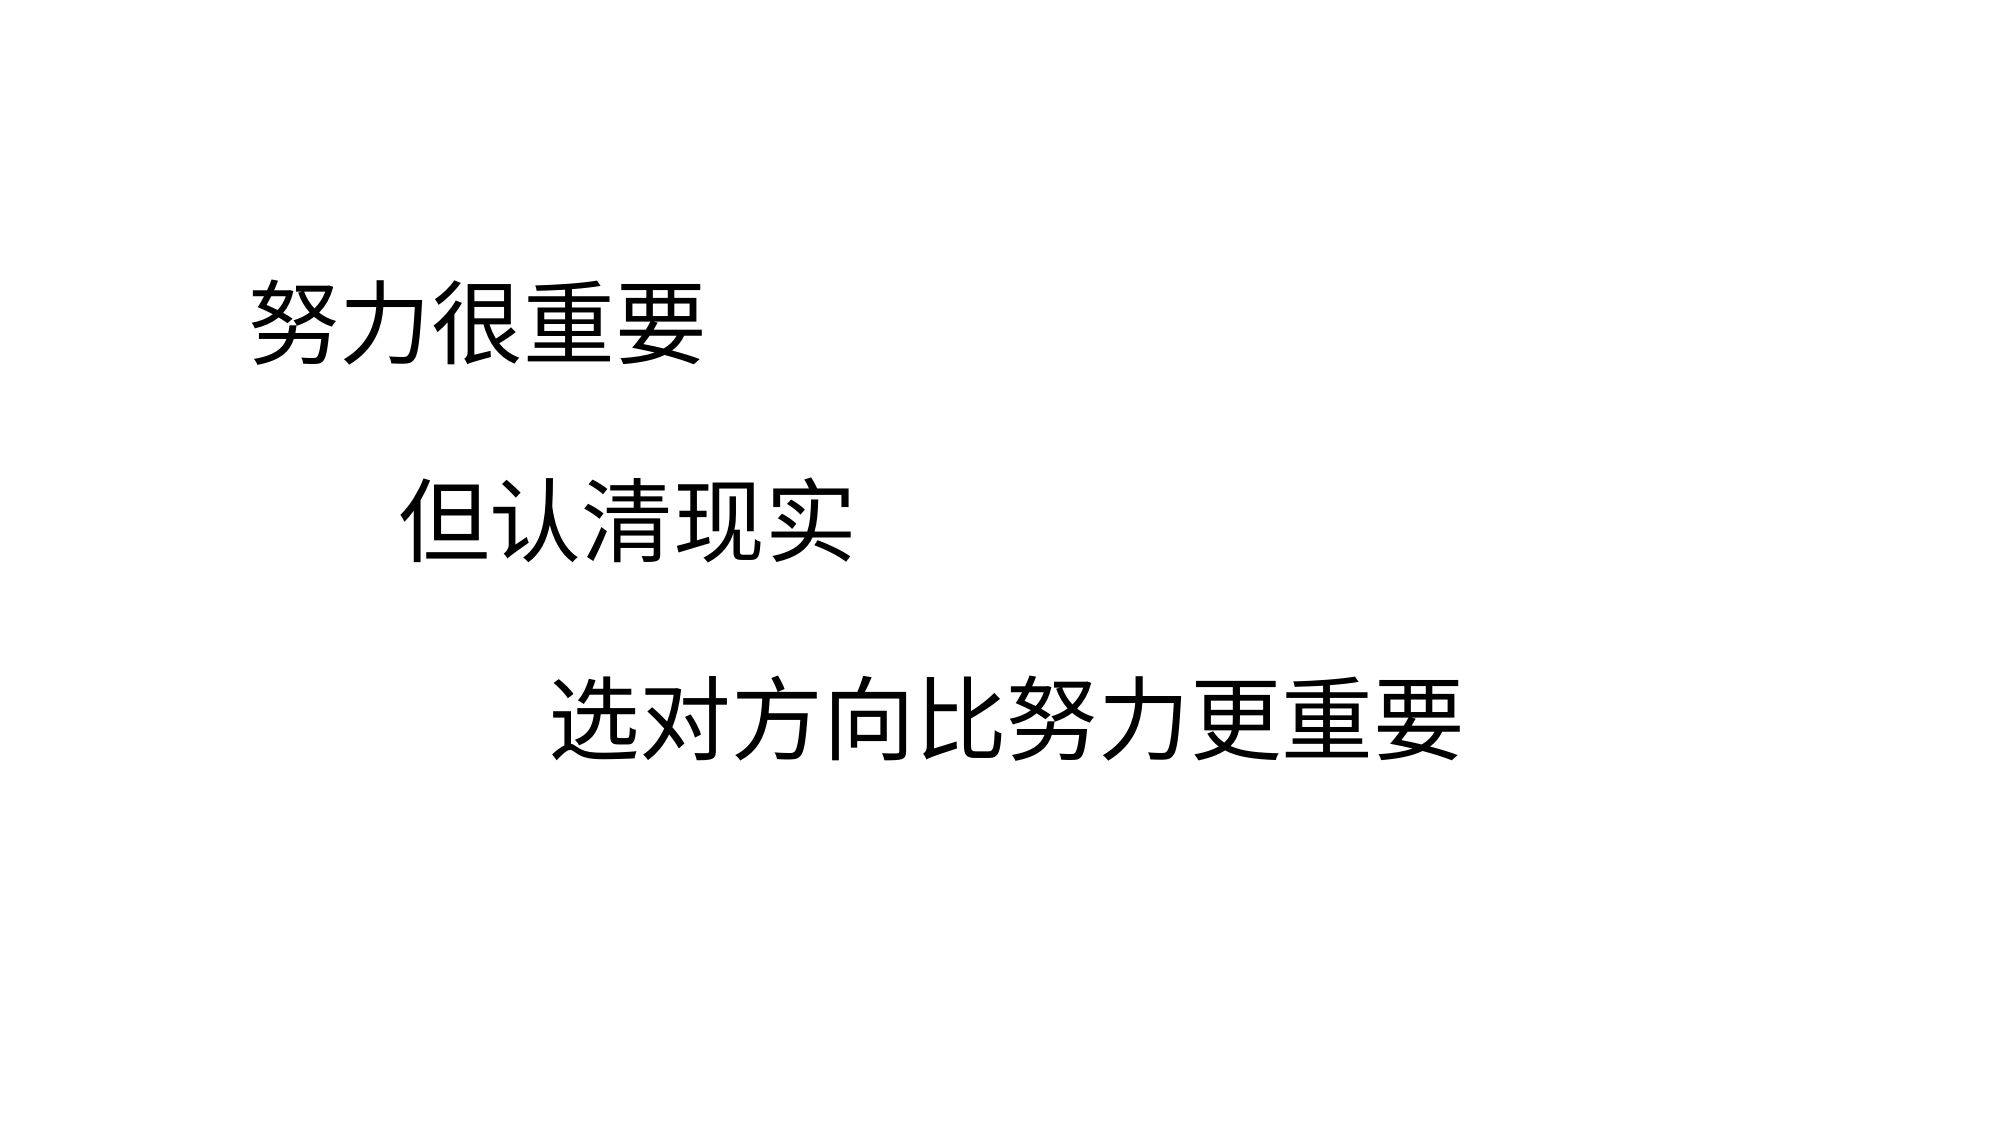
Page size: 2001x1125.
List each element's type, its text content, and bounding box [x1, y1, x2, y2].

title 努力很重要 但认清现实 选对方向比努力更重要 [233, 177, 1959, 874]
